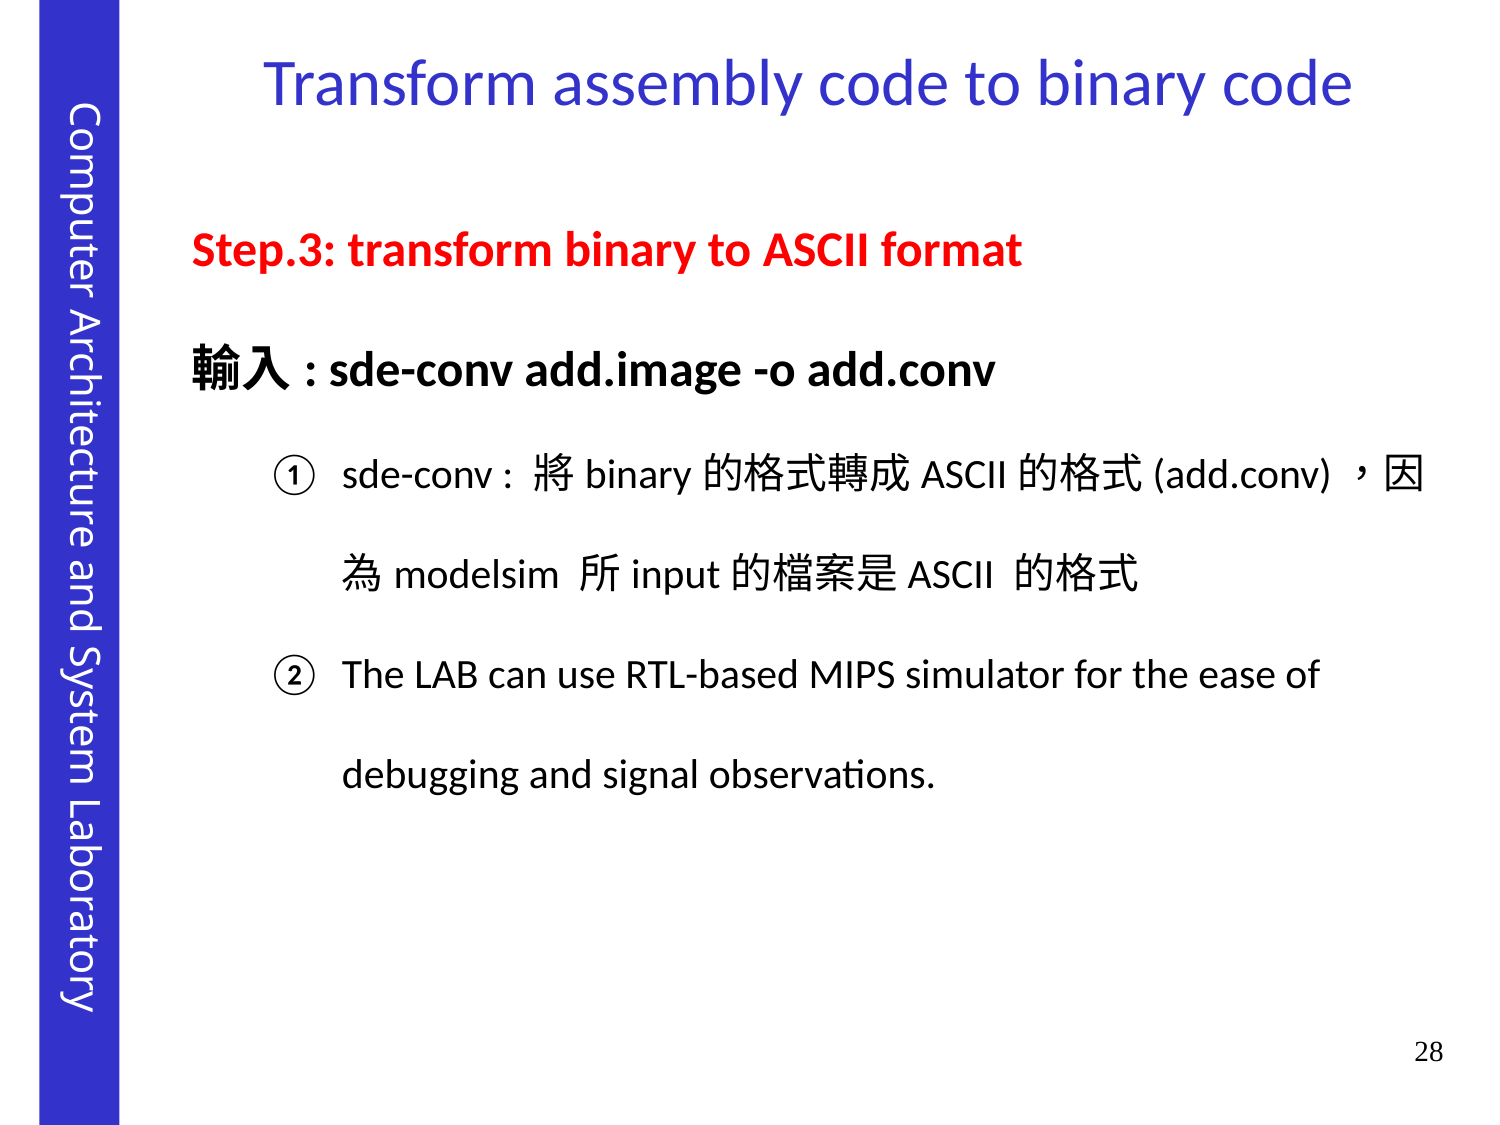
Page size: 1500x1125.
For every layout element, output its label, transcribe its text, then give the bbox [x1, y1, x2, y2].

slide_number 28 [1108, 1024, 1460, 1103]
text_box Step.3: transform binary to ASCII format 輸入: sde-conv add.image -o add.conv sde-conv : 將binary的格式轉成ASCII的格式(add.conv)，因為modelsim 所input的檔案是ASCII 的格式 The LAB can use RTL-based MIPS simulator for the ease of debugging and signal observations. [177, 148, 1441, 879]
subtitle Transform assembly code to binary code [159, 30, 1459, 185]
